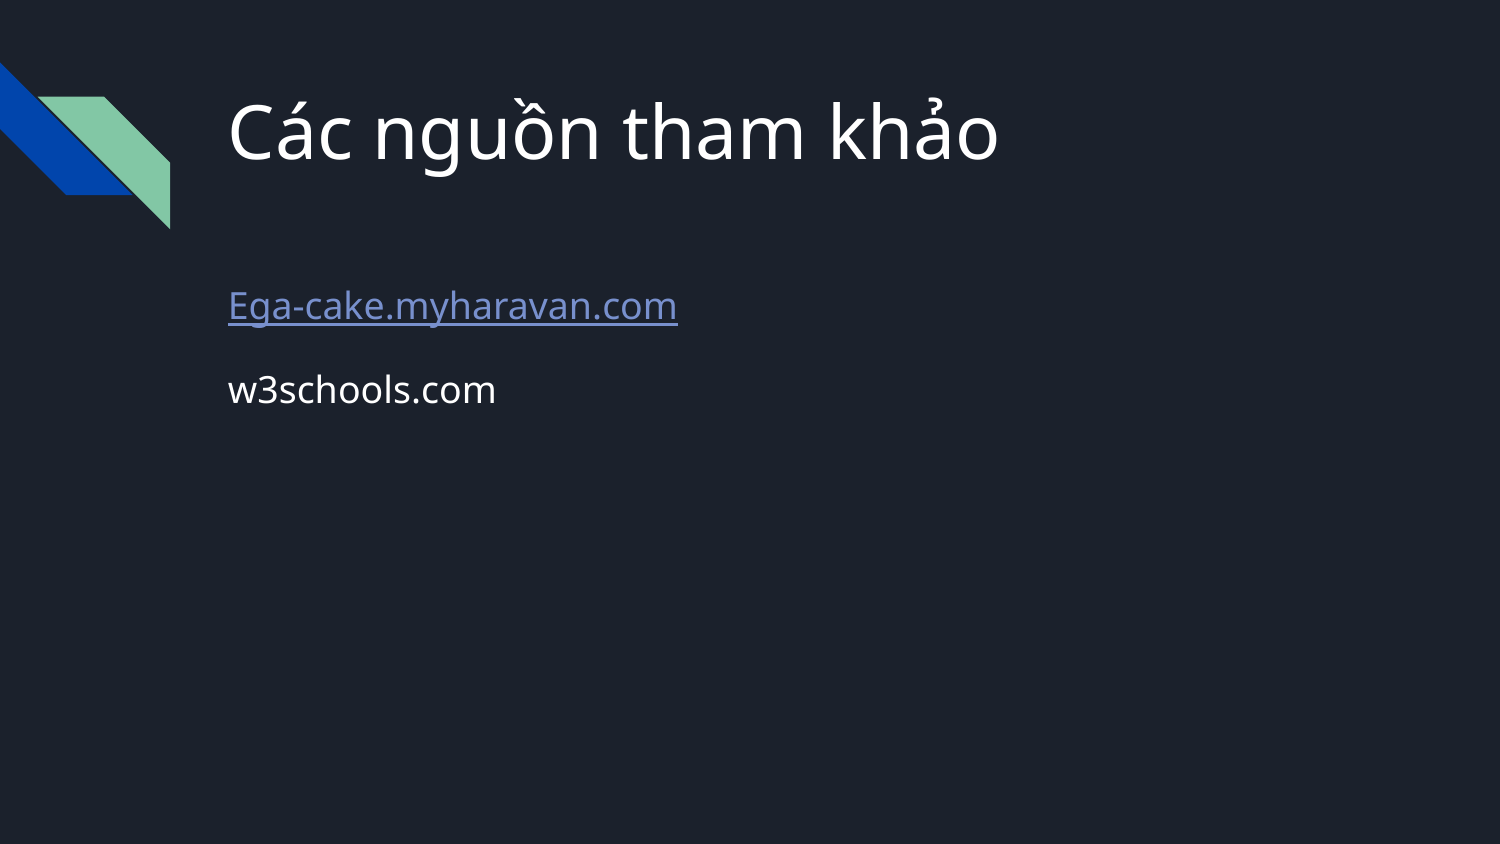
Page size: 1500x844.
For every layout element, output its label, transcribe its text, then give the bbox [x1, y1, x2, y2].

list Ega-cake.myharavan.com w3schools.com [212, 257, 1368, 735]
title Các nguồn tham khảo [212, 64, 1368, 215]
